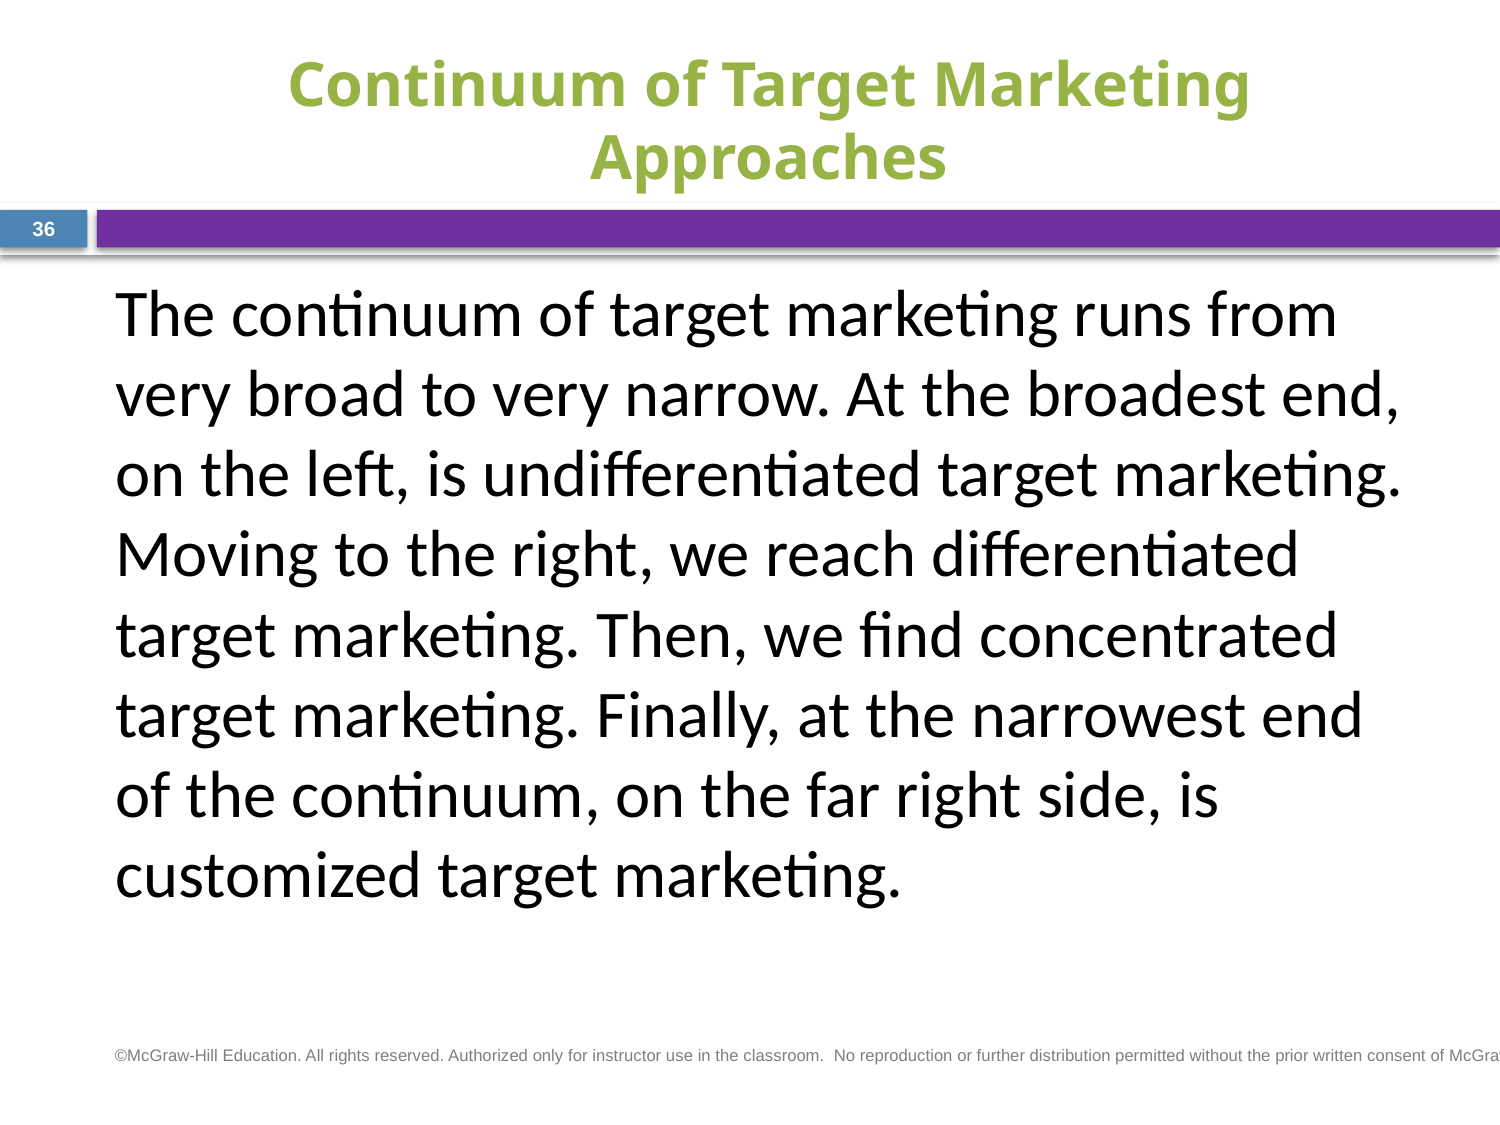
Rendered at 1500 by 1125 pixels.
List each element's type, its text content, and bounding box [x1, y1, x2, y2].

title Continuum of Target Marketing Approaches [100, 37, 1439, 201]
slide_number 36 [0, 208, 88, 249]
list The continuum of target marketing runs from very broad to very narrow. At the broadest end, on the left, is undifferentiated target marketing. Moving to the right, we reach differentiated target marketing. Then, we find concentrated target marketing. Finally, at the narrowest end of the continuum, on the far right side, is customized target marketing. [100, 262, 1439, 1001]
footer ©McGraw-Hill Education. All rights reserved. Authorized only for instructor use in the classroom. No reproduction or further distribution permitted without the prior written consent of McGraw-Hill Education. [99, 1025, 1500, 1085]
